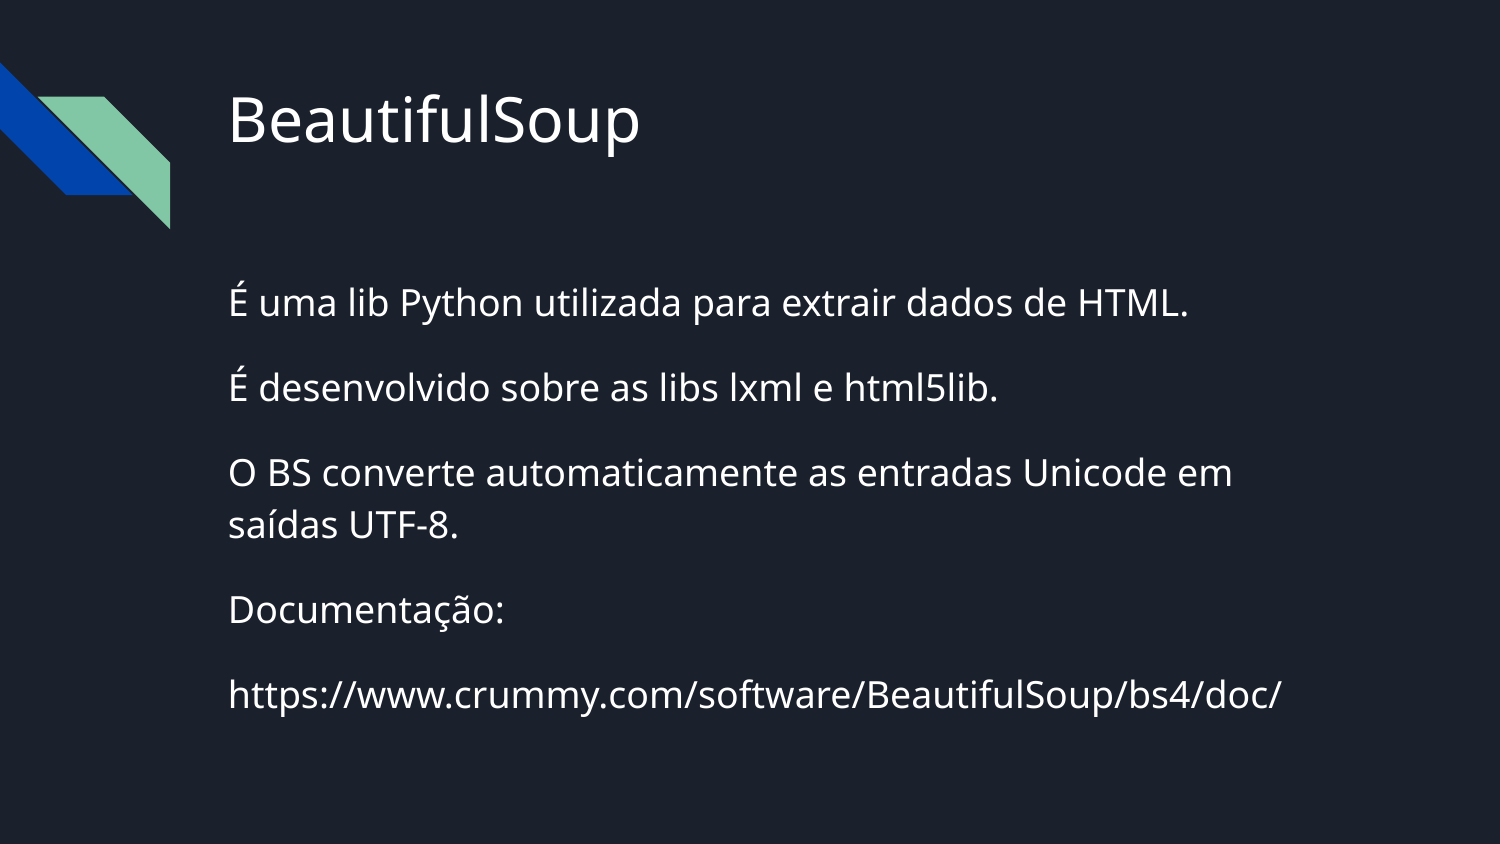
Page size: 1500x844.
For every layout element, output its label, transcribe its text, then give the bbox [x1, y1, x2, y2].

list É uma lib Python utilizada para extrair dados de HTML. É desenvolvido sobre as libs lxml e html5lib. O BS converte automaticamente as entradas Unicode em saídas UTF-8. Documentação: https://www.crummy.com/software/BeautifulSoup/bs4/doc/ [212, 257, 1368, 780]
title BeautifulSoup [212, 64, 1368, 215]
